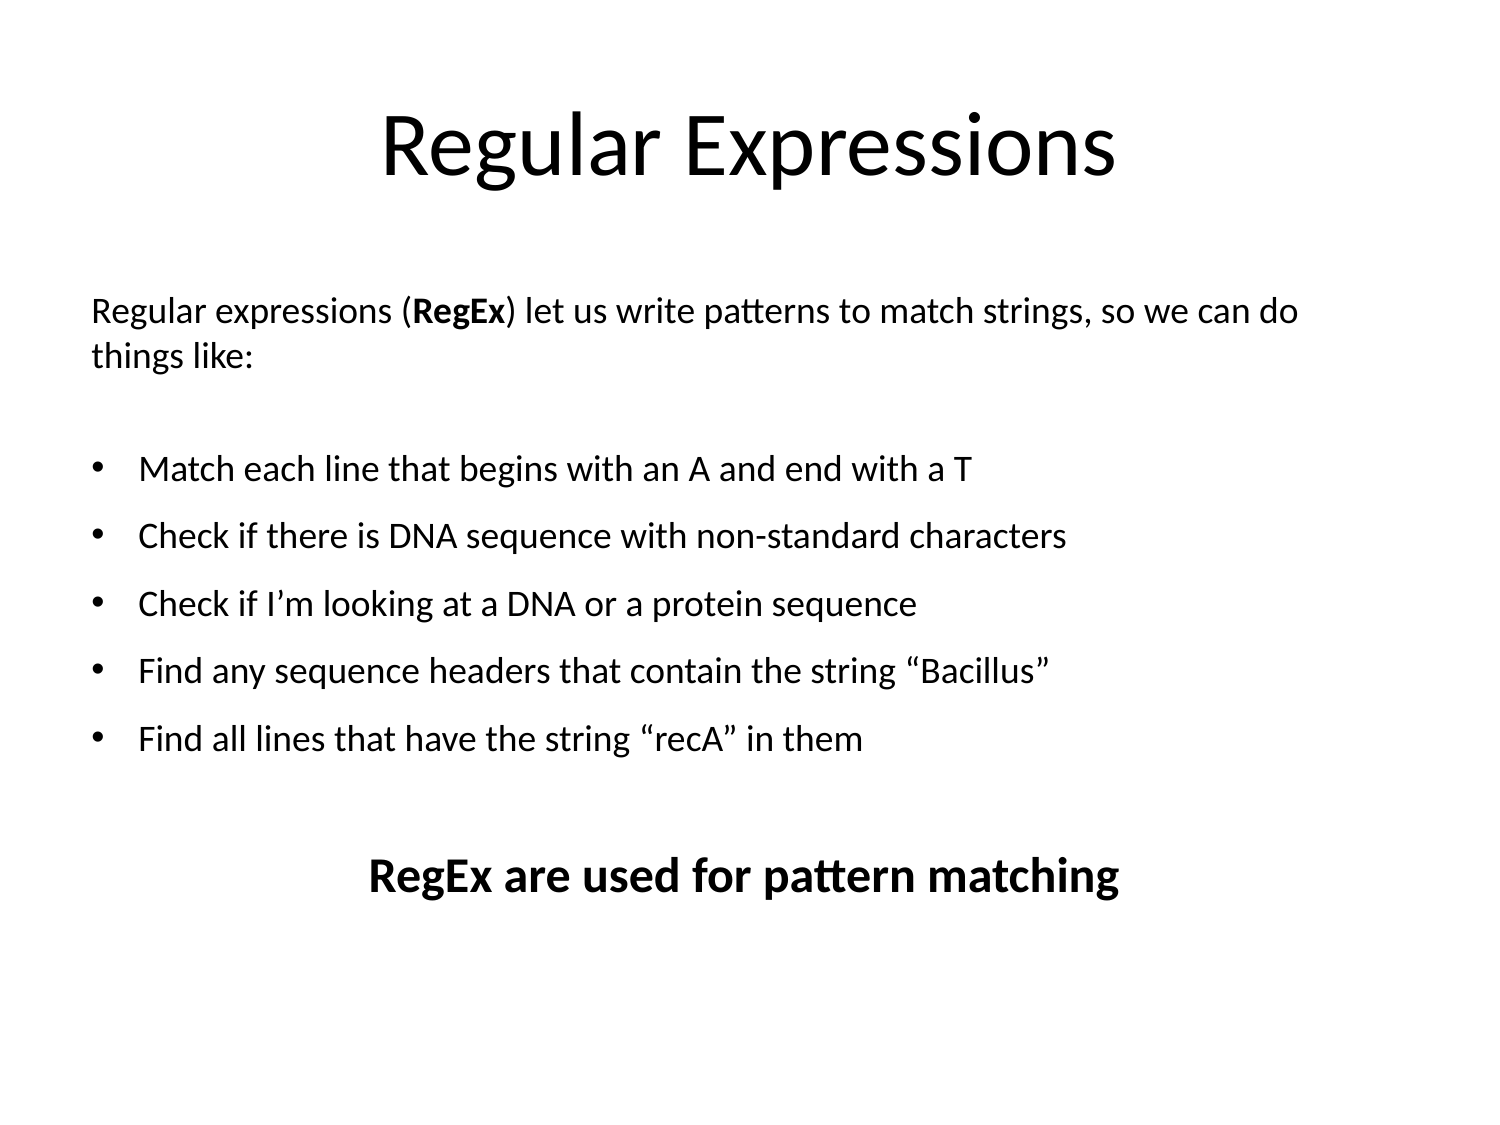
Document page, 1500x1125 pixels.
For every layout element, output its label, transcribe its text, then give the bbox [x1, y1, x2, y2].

title Regular Expressions [75, 45, 1425, 233]
text_box Regular expressions (RegEx) let us write patterns to match strings, so we can do things like: Match each line that begins with an A and end with a T Check if there is DNA sequence with non-standard characters Check if I’m looking at a DNA or a protein sequence Find any sequence headers that contain the string “Bacillus” Find all lines that have the string “recA” in them [76, 278, 1412, 812]
text_box RegEx are used for pattern matching [236, 835, 1252, 910]
